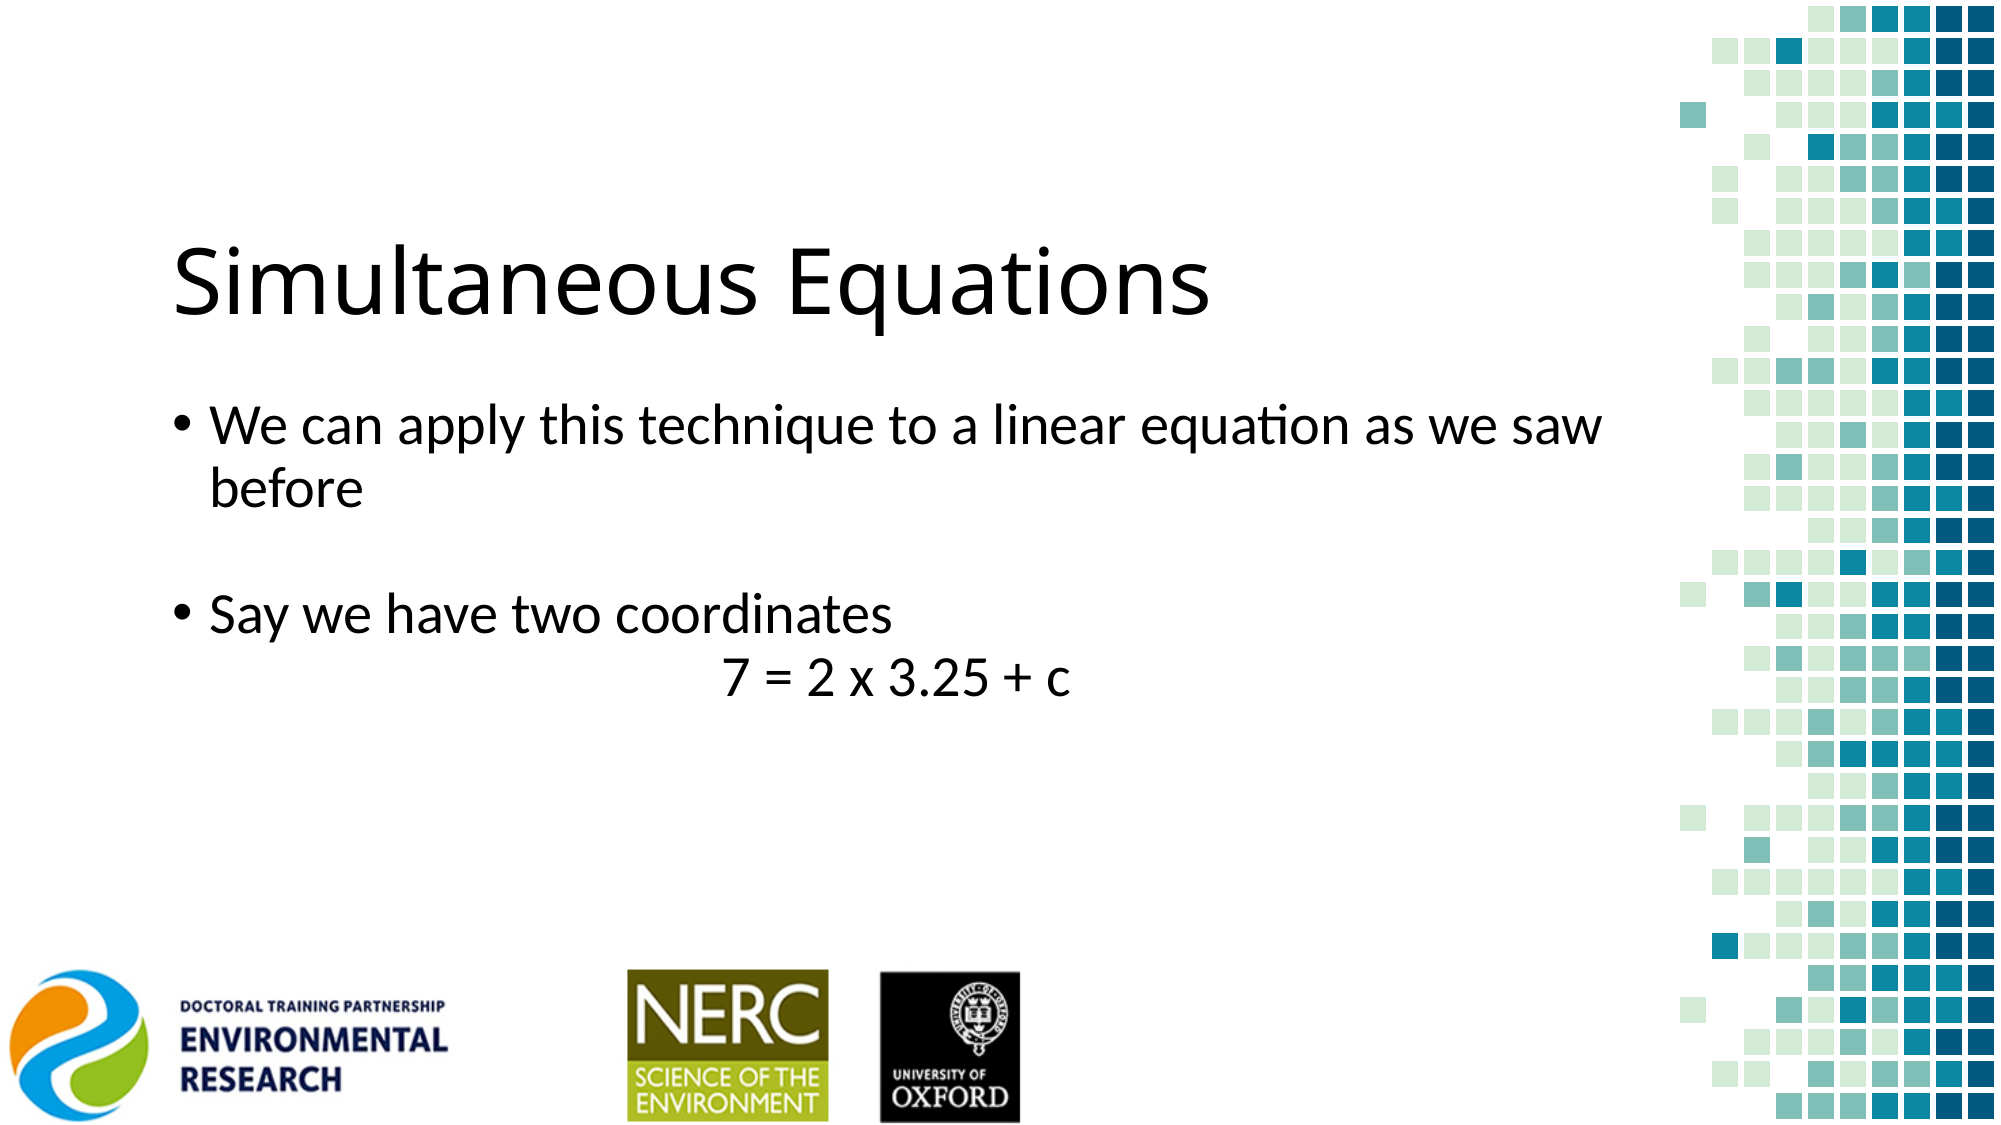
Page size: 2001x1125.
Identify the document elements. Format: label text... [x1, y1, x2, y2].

list We can apply this technique to a linear equation as we saw before Say we have two coordinates 7 = 2 x 3.25 + c [157, 379, 1636, 964]
title Simultaneous Equations [157, 161, 1636, 350]
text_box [0, 964, 1676, 1125]
